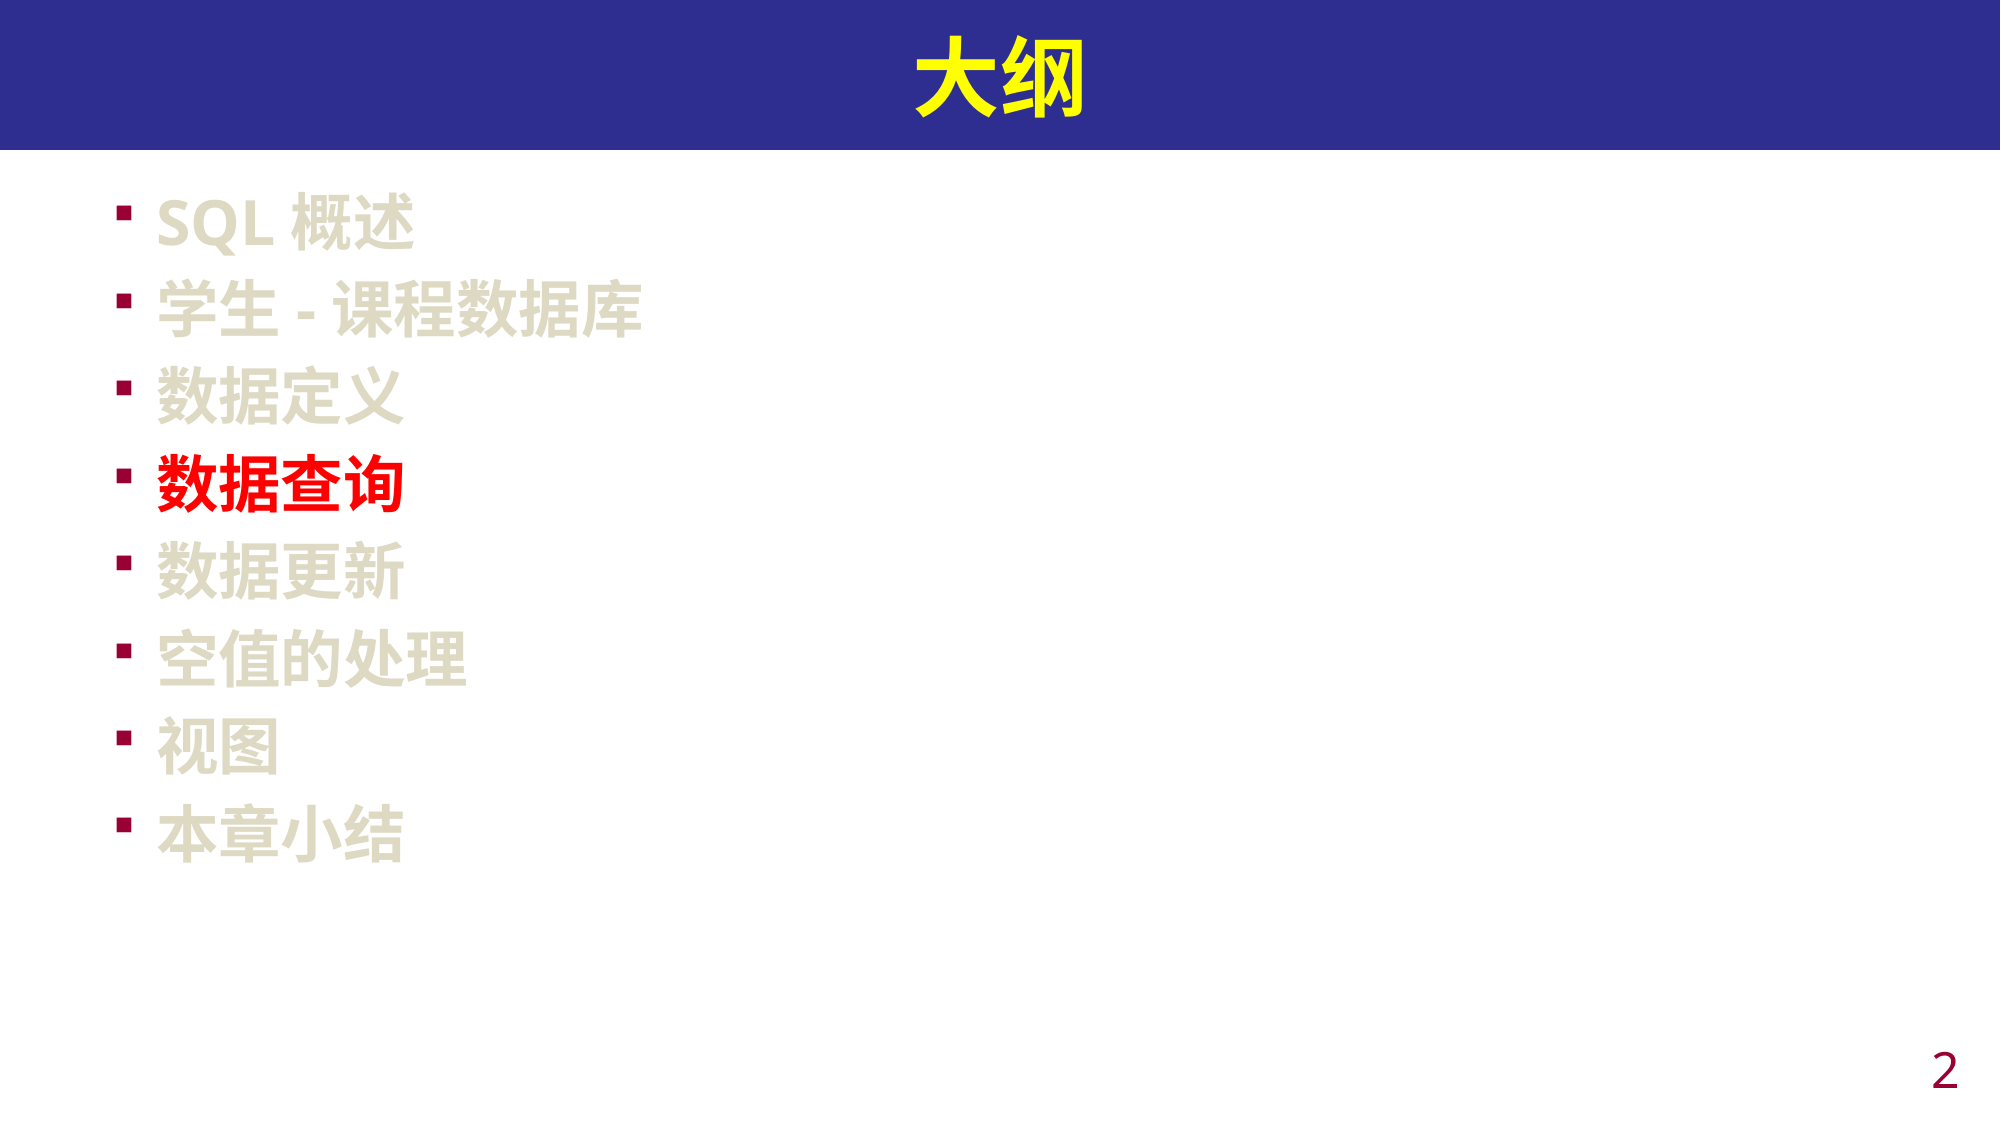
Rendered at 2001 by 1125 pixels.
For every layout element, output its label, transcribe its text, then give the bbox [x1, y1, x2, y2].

slide_number 1 [1550, 1048, 1975, 1096]
list SQL概述 学生-课程数据库 数据定义 数据查询 数据更新 空值的处理 视图 本章小结 [97, 174, 1900, 1073]
title 大纲 [0, 0, 2000, 150]
